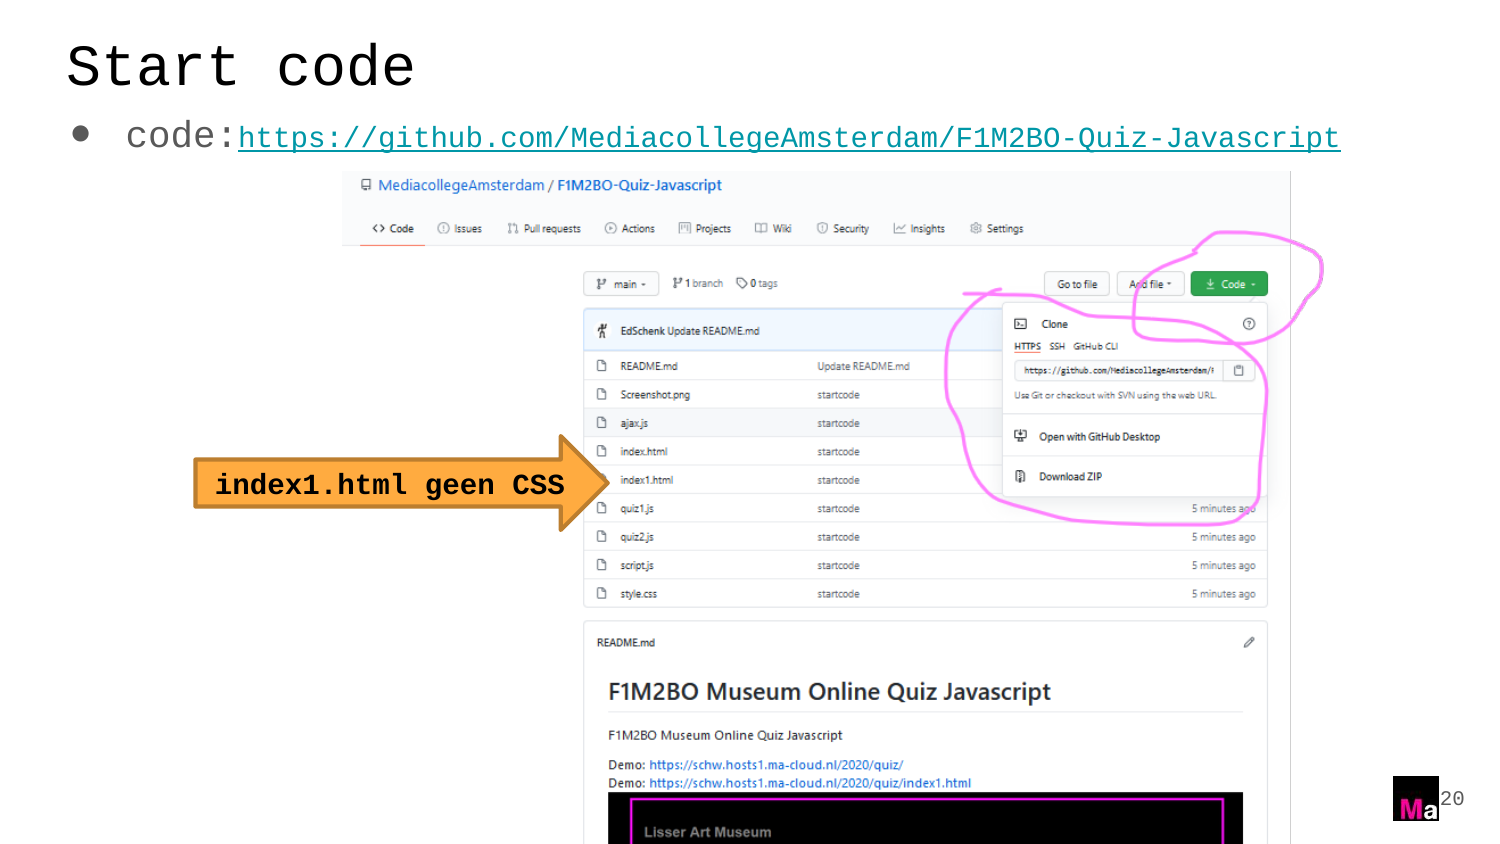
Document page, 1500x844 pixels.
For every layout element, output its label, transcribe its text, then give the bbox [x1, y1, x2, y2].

title Start code [51, 12, 1449, 87]
text_box index1.html geen CSS [193, 457, 337, 509]
slide_number 20 [1389, 764, 1480, 830]
picture [342, 171, 1325, 844]
list code:https://github.com/MediacollegeAmsterdam/F1M2BO-Quiz-Javascript [35, 87, 1465, 182]
